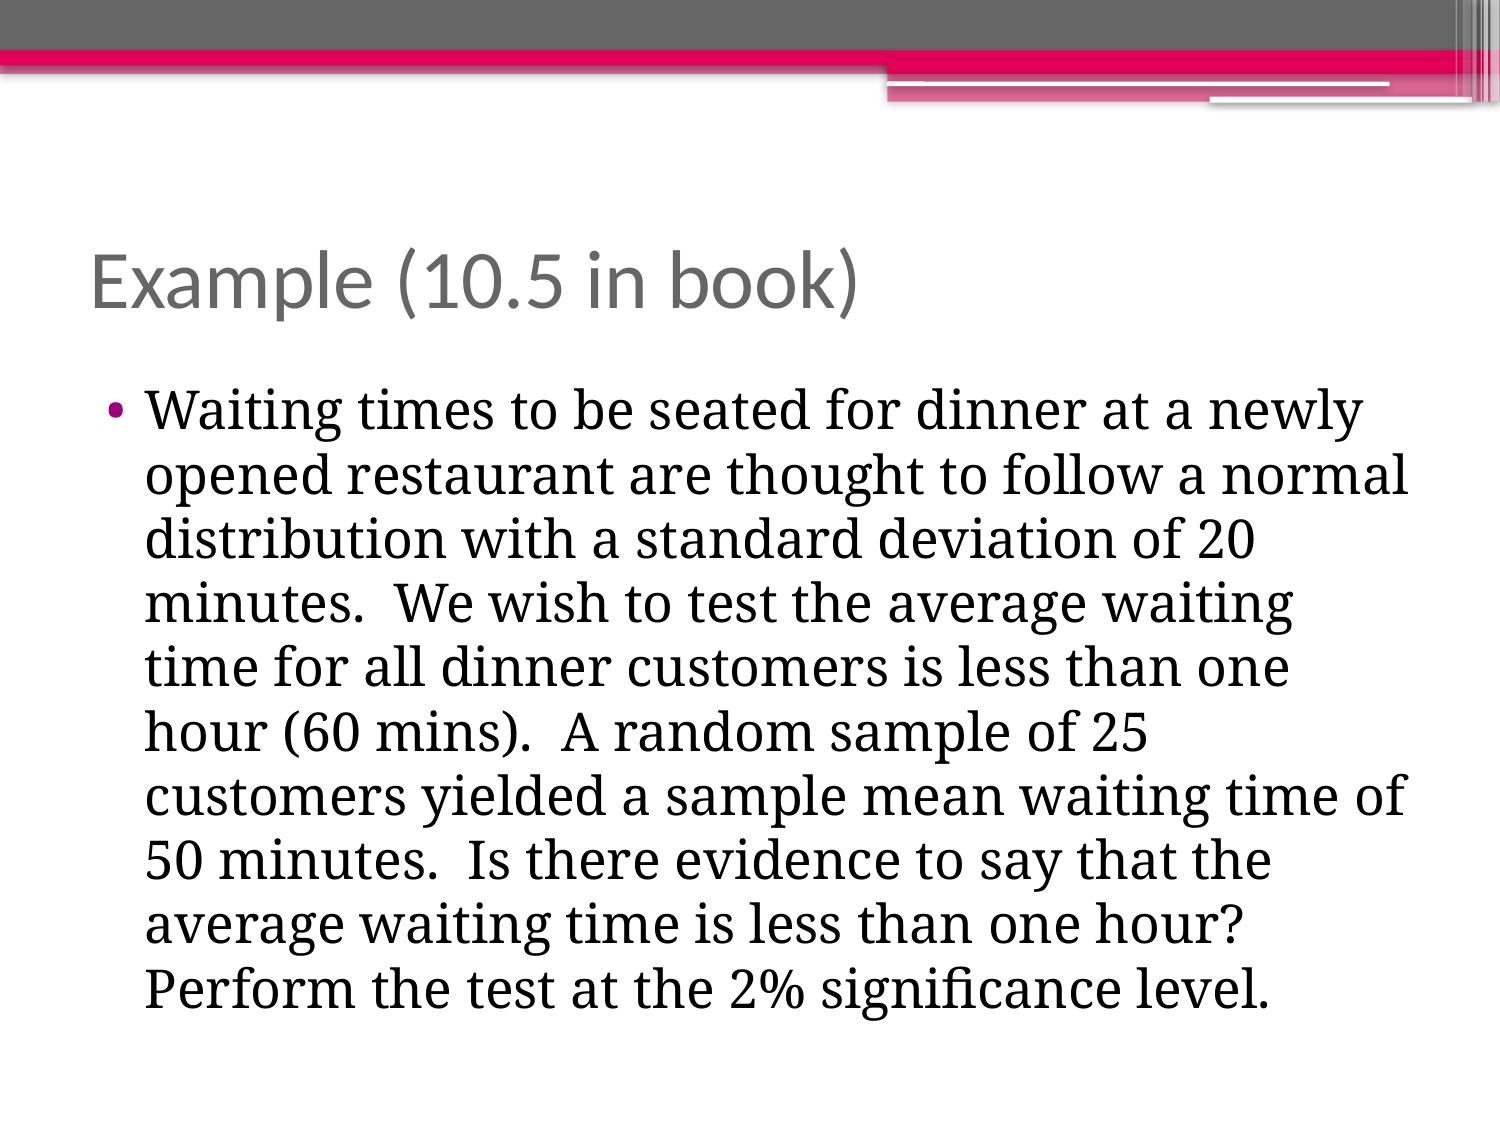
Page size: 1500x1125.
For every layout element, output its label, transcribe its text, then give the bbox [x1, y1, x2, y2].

title Example (10.5 in book) [75, 187, 1425, 363]
list Waiting times to be seated for dinner at a newly opened restaurant are thought to follow a normal distribution with a standard deviation of 20 minutes. We wish to test the average waiting time for all dinner customers is less than one hour (60 mins). A random sample of 25 customers yielded a sample mean waiting time of 50 minutes. Is there evidence to say that the average waiting time is less than one hour? Perform the test at the 2% significance level. [75, 368, 1425, 1079]
